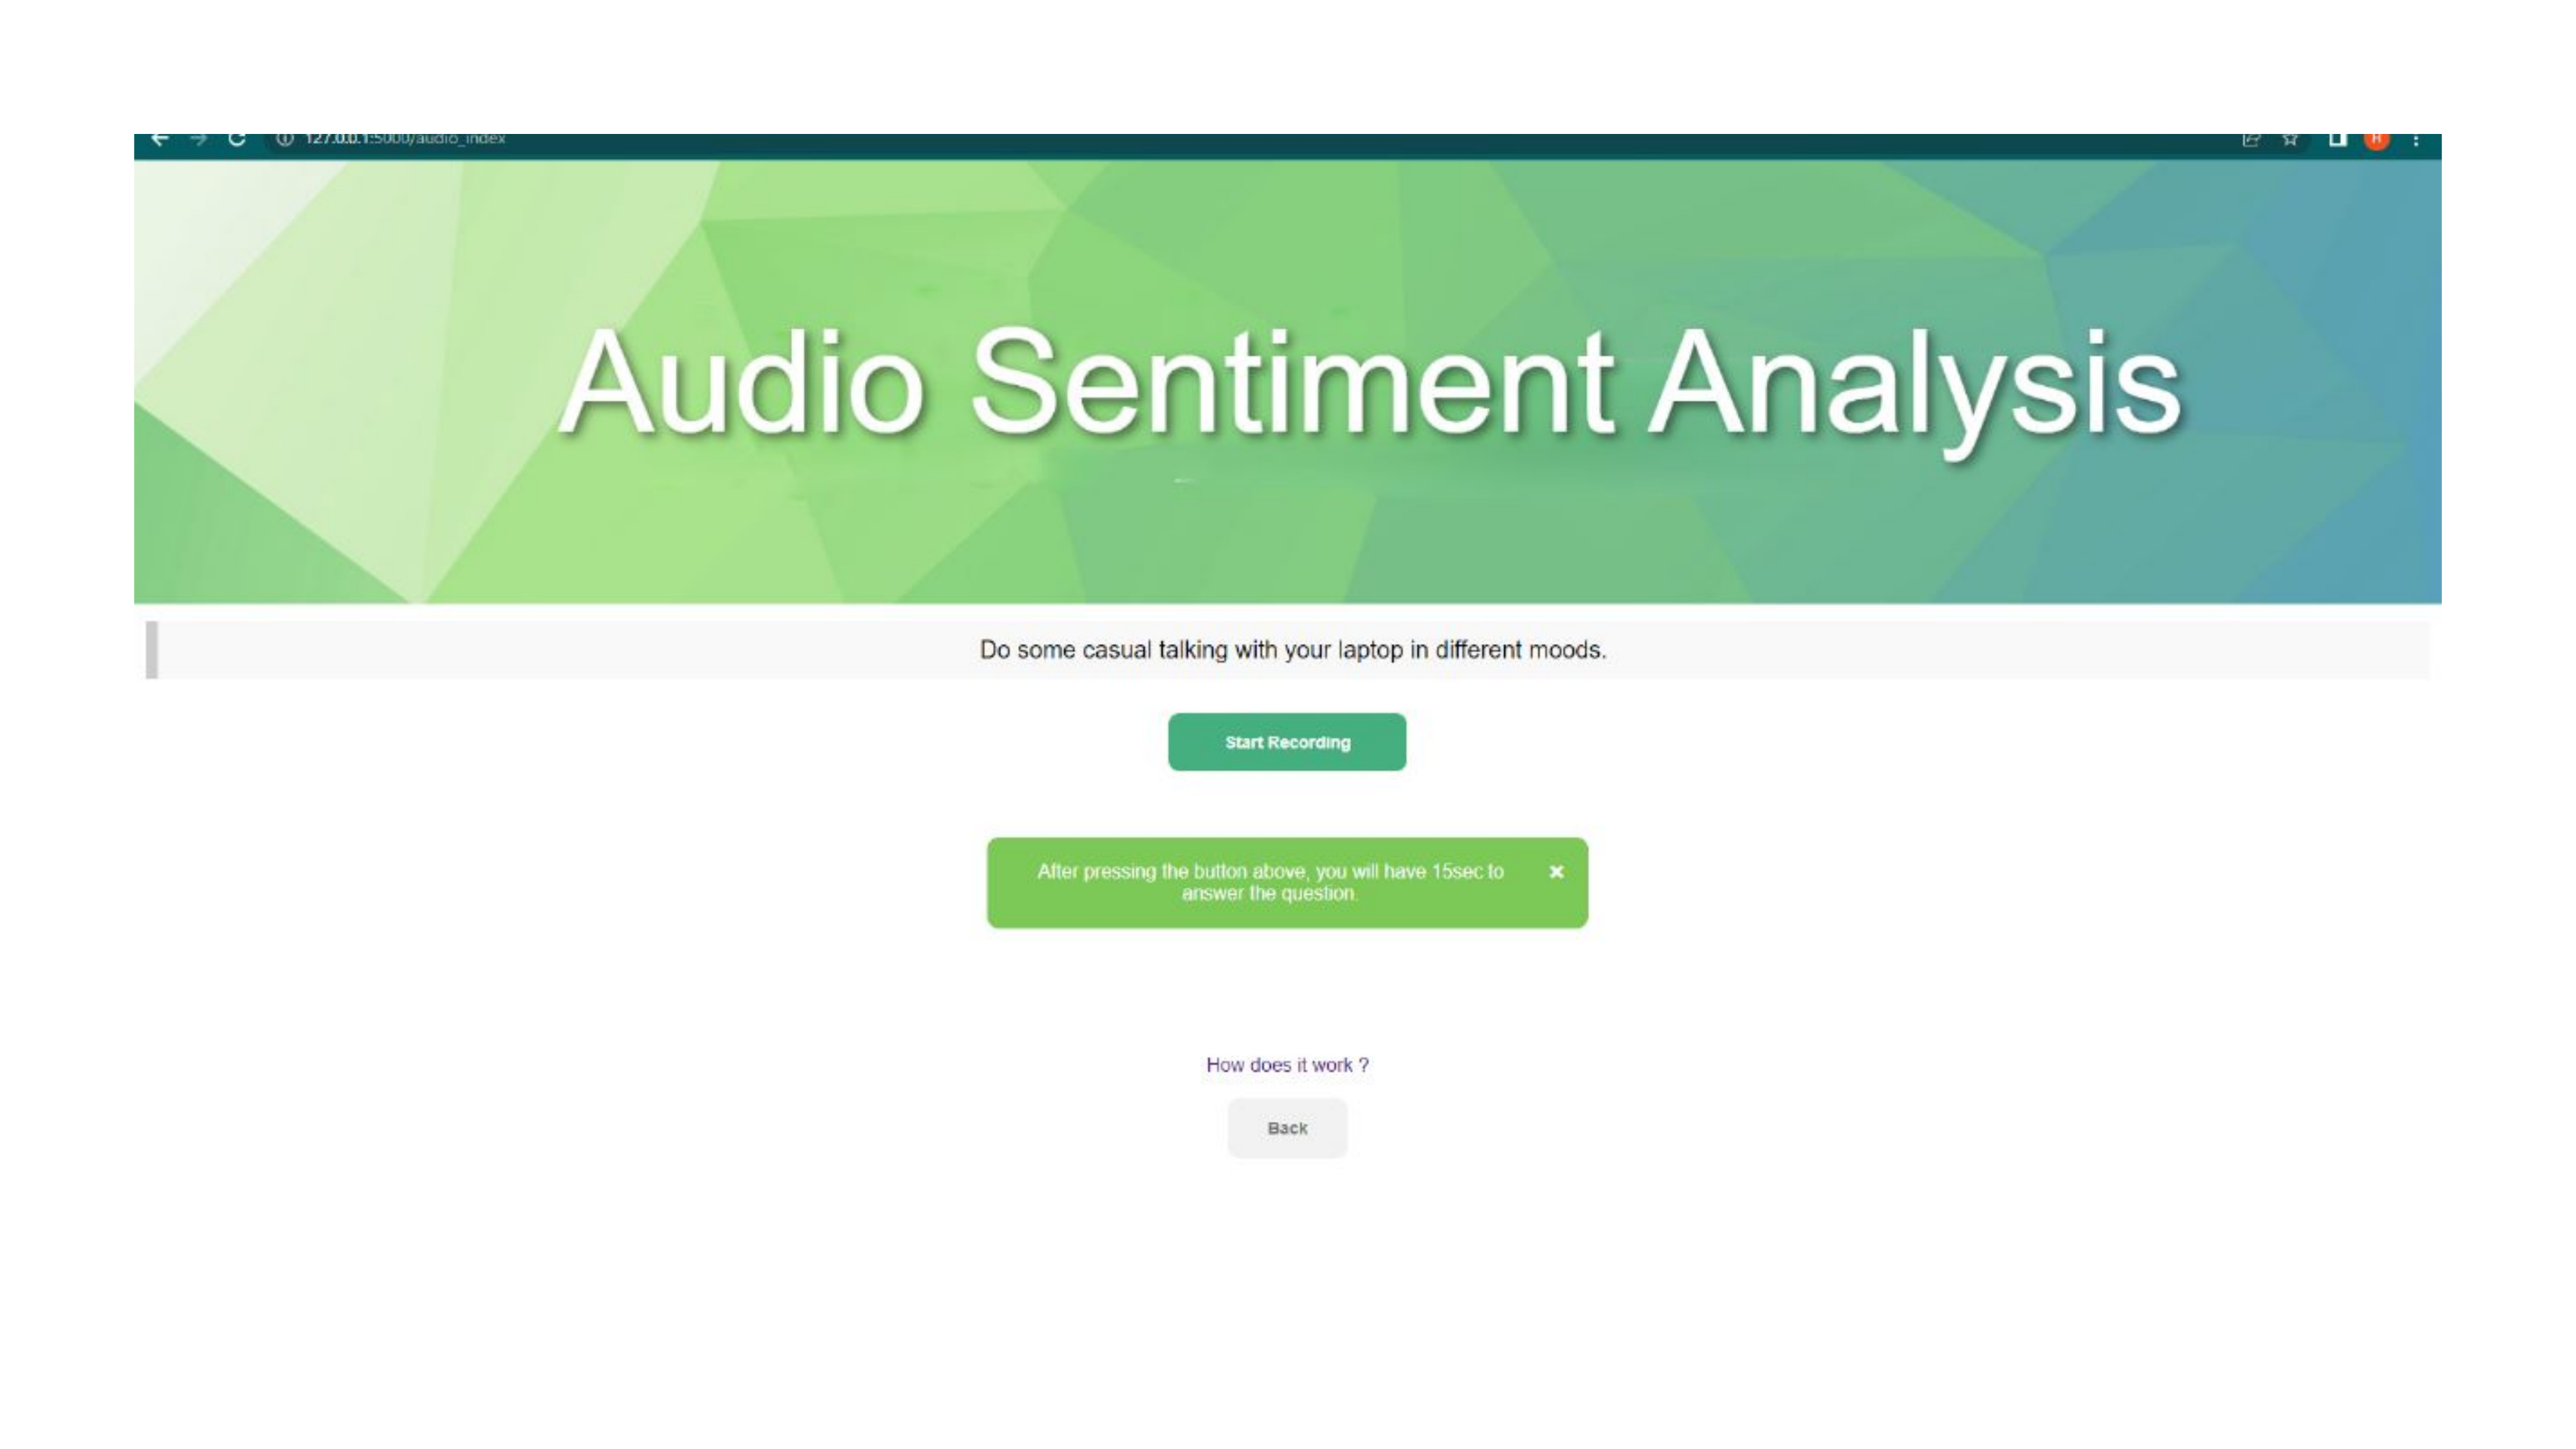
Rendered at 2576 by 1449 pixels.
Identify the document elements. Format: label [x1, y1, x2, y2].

picture [134, 134, 2442, 1315]
